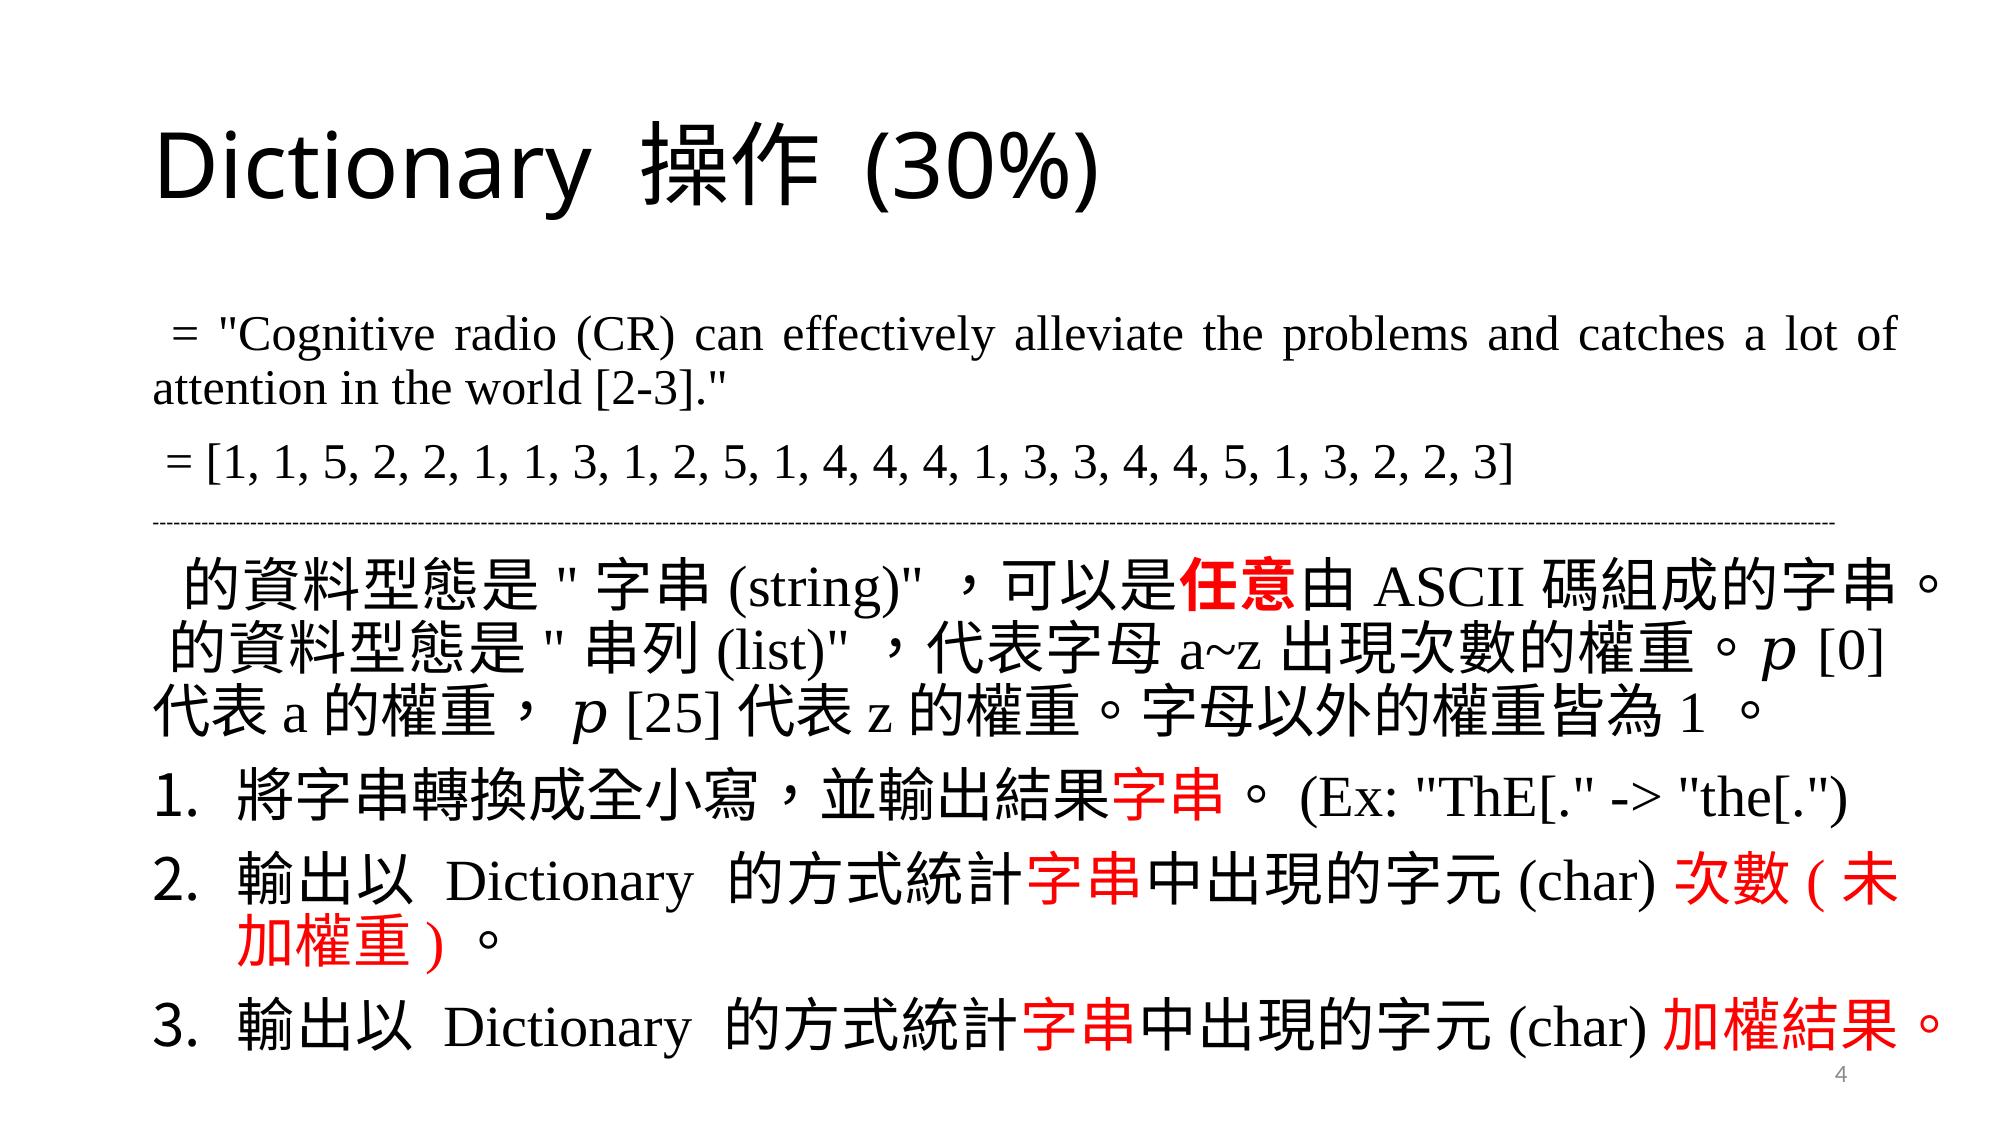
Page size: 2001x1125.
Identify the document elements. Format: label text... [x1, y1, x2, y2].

title Dictionary 操作 (30%) [137, 59, 1863, 278]
slide_number 4 [1412, 1042, 1863, 1103]
